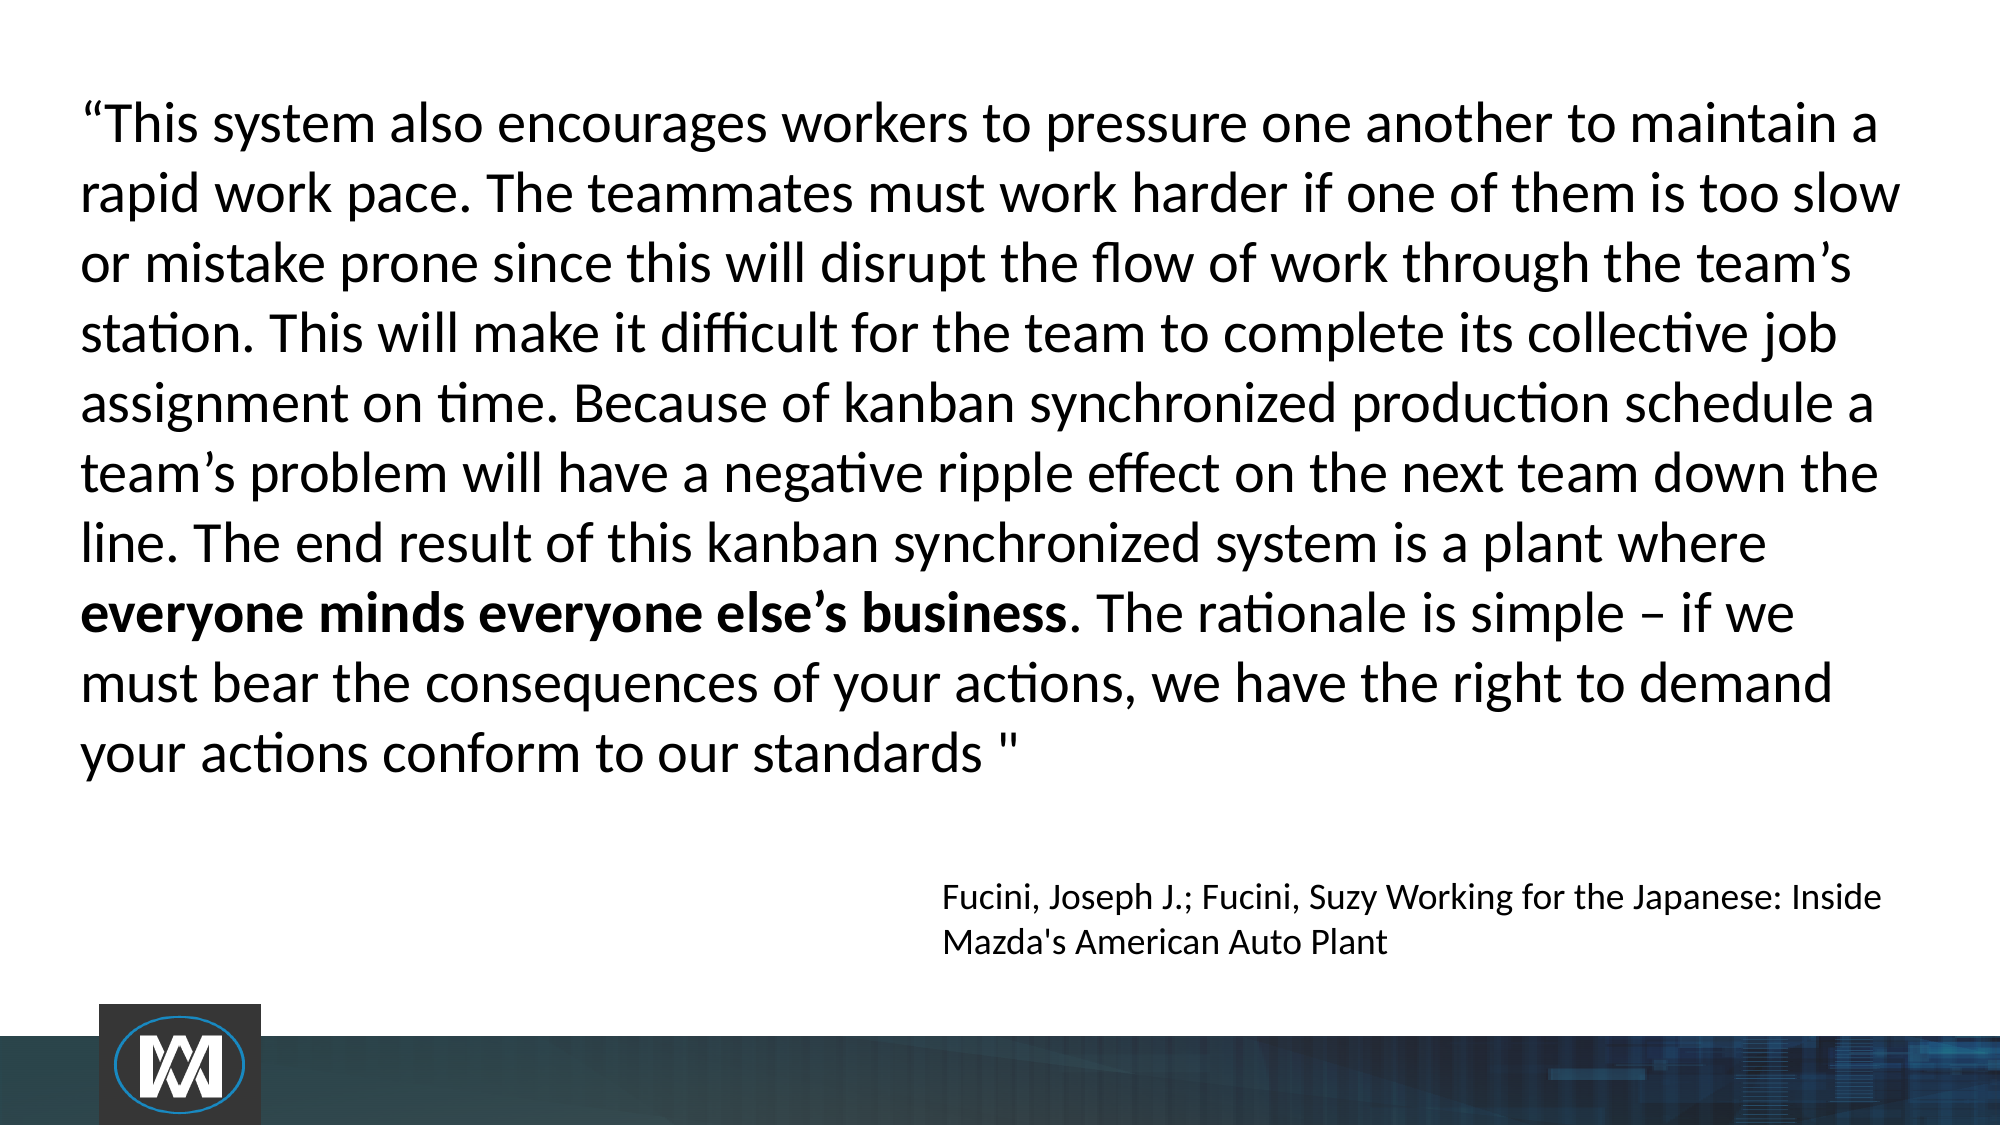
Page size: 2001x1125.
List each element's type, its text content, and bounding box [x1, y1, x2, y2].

picture [0, 1004, 2000, 1125]
text_box Fucini, Joseph J.; Fucini, Suzy Working for the Japanese: Inside Mazda's American Auto Plant [927, 864, 1928, 969]
list “This system also encourages workers to pressure one another to maintain a rapid work pace. The teammates must work harder if one of them is too slow or mistake prone since this will disrupt the flow of work through the team’s station. This will make it difficult for the team to complete its collective job assignment on time. Because of kanban synchronized production schedule a team’s problem will have a negative ripple effect on the next team down the line. The end result of this kanban synchronized system is a plant where everyone minds everyone else’s business. The rationale is simple – if we must bear the consequences of your actions, we have the right to demand your actions conform to our standards " [64, 76, 1928, 799]
